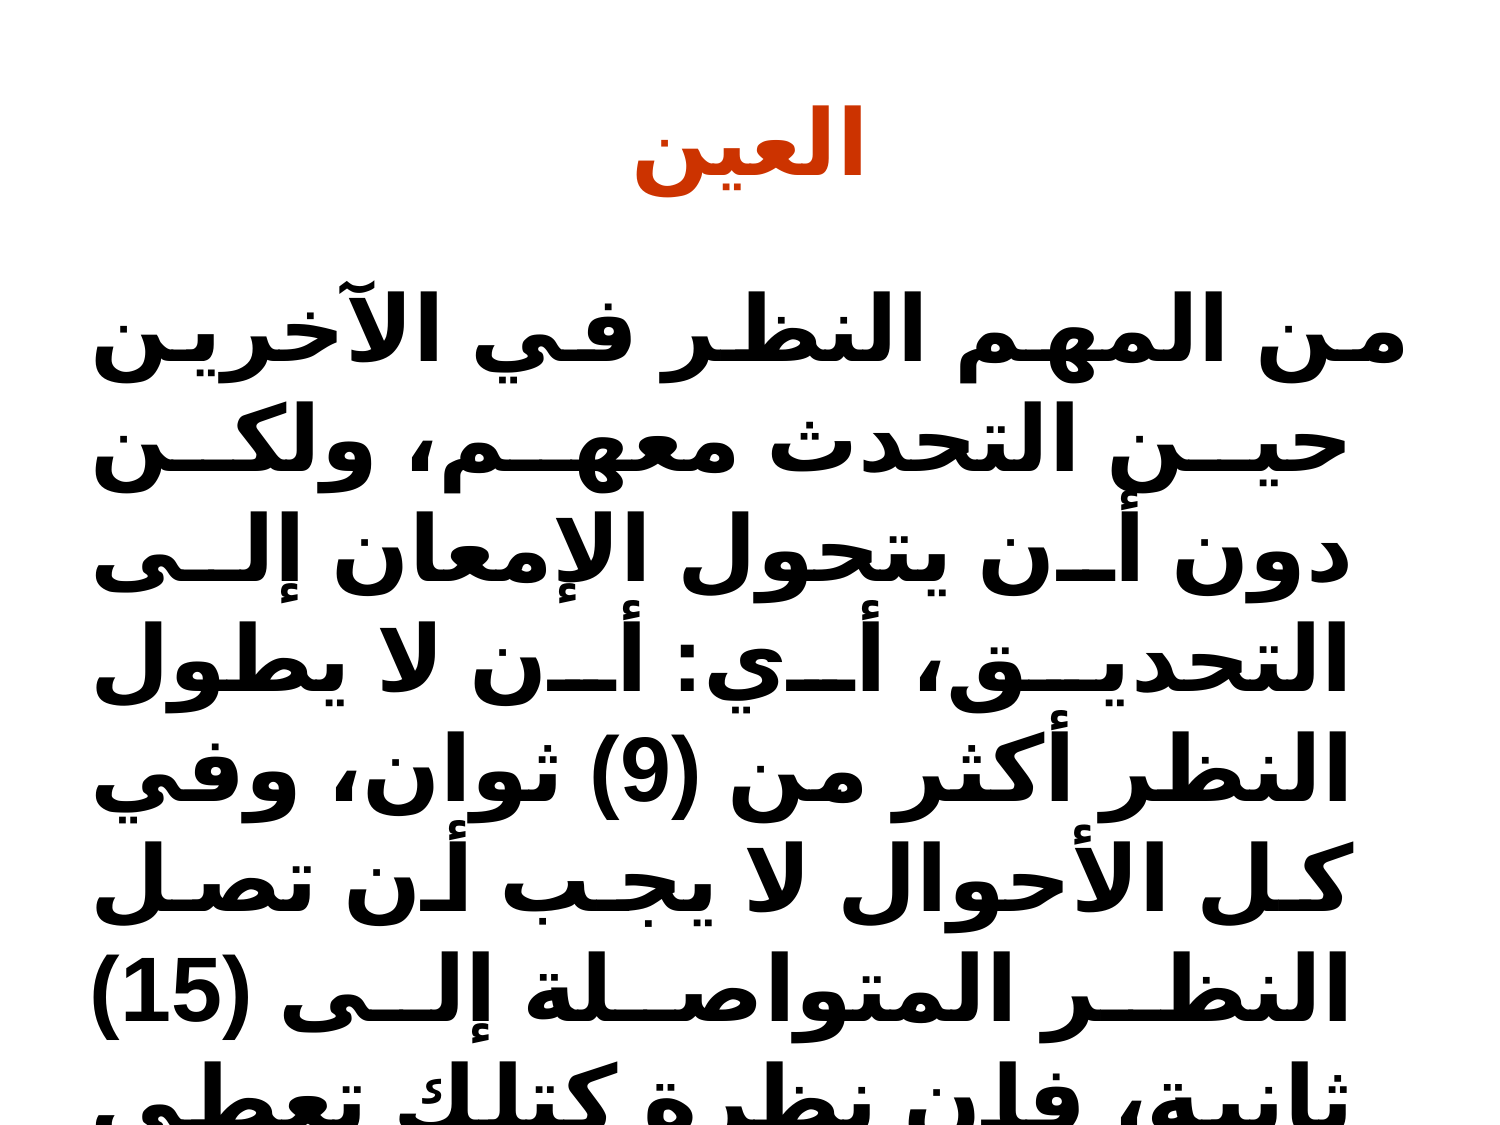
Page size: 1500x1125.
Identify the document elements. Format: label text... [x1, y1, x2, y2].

list من المهم النظر في الآخرين حين التحدث معهم، ولكن دون أن يتحول الإمعان إلى التحديق، أي: أن لا يطول النظر أكثر من (9) ثوان، وفي كل الأحوال لا يجب أن تصل النظر المتواصلة إلى (15) ثانية، فإن نظرة كتلك تعطي إيحاء بالعدوانية. [75, 262, 1425, 1005]
title العين [75, 45, 1425, 233]
